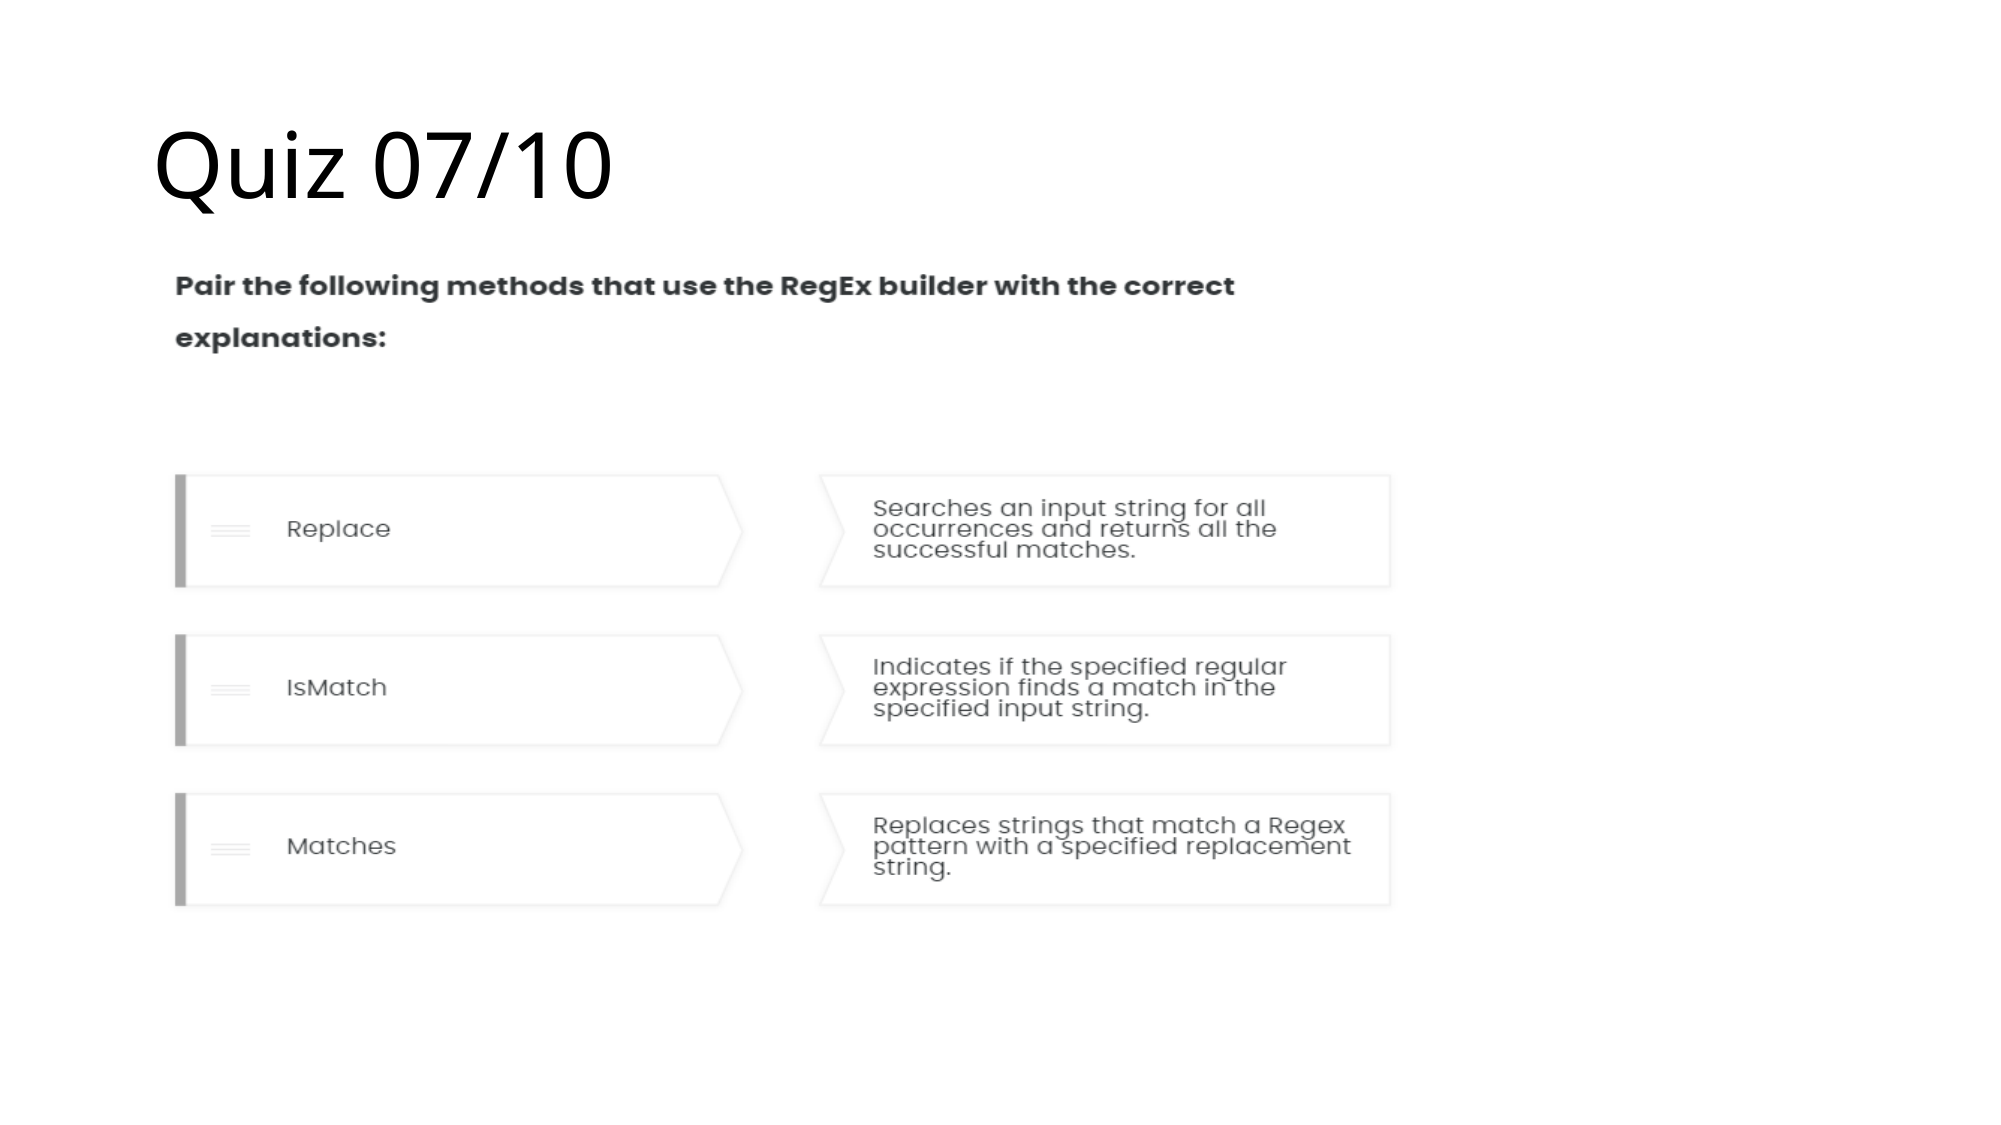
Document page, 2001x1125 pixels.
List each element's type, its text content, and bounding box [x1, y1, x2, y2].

title Quiz 07/10 [137, 59, 1863, 278]
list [111, 234, 1475, 940]
